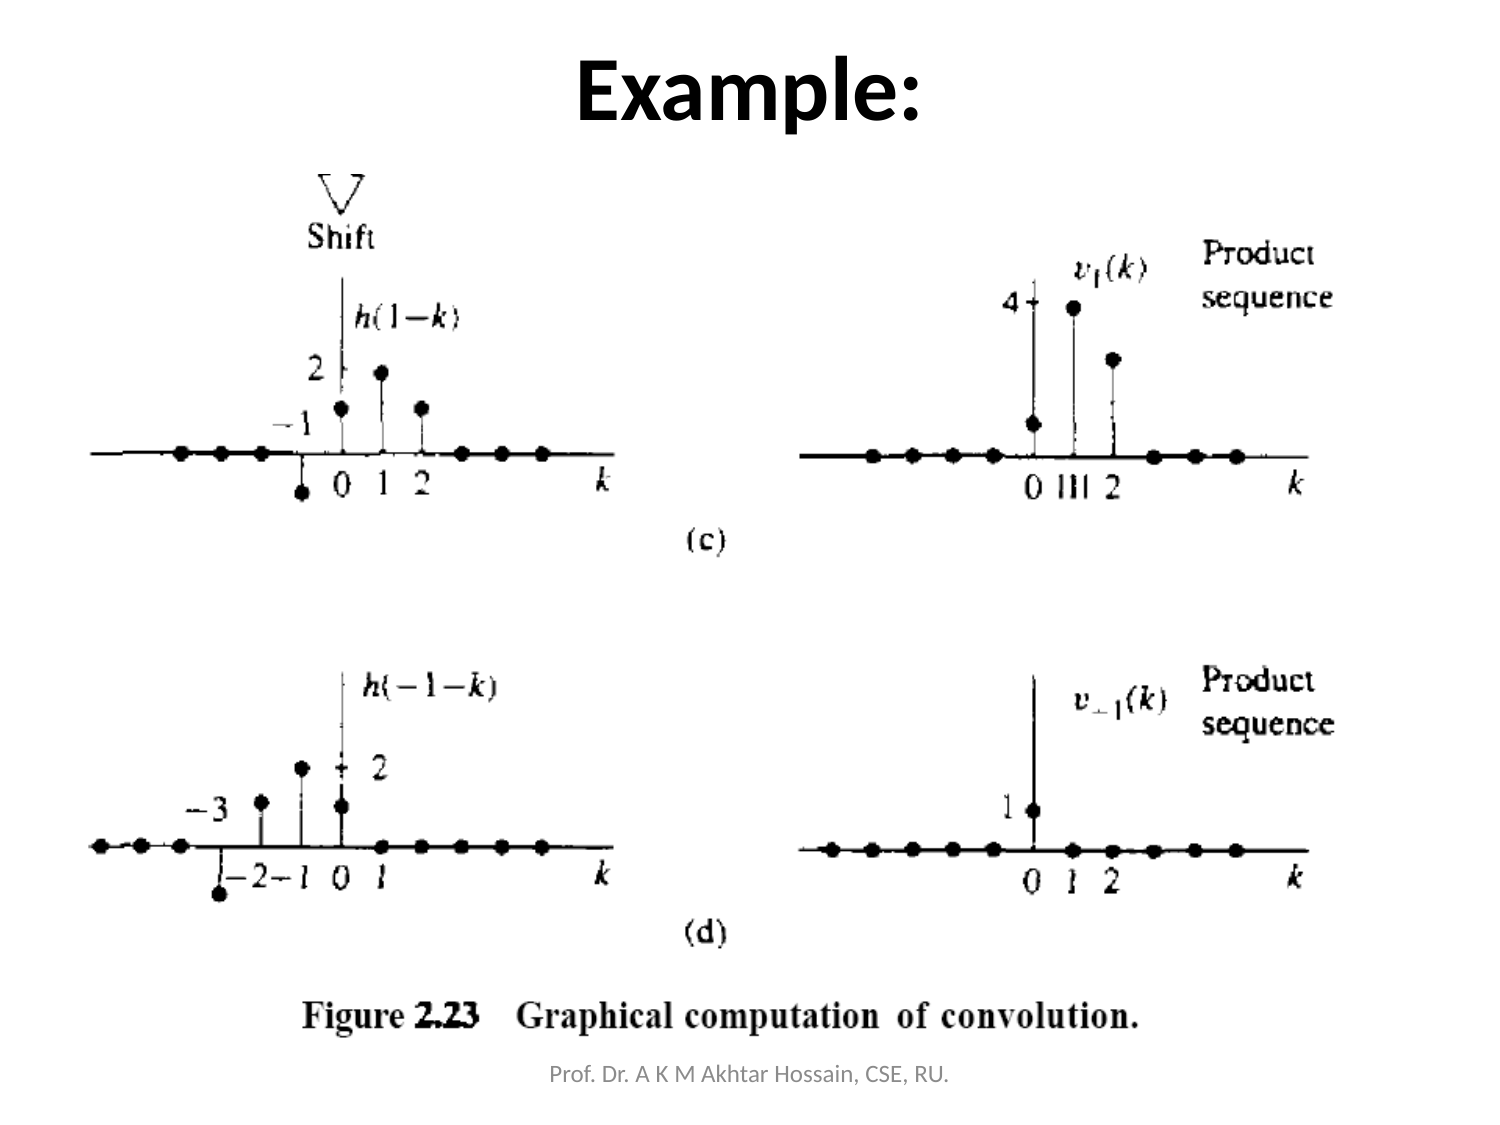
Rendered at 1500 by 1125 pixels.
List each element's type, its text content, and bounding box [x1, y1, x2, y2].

footer Prof. Dr. A K M Akhtar Hossain, CSE, RU. [512, 1064, 988, 1103]
title Example: [75, 45, 1425, 233]
picture [62, 174, 1351, 1055]
